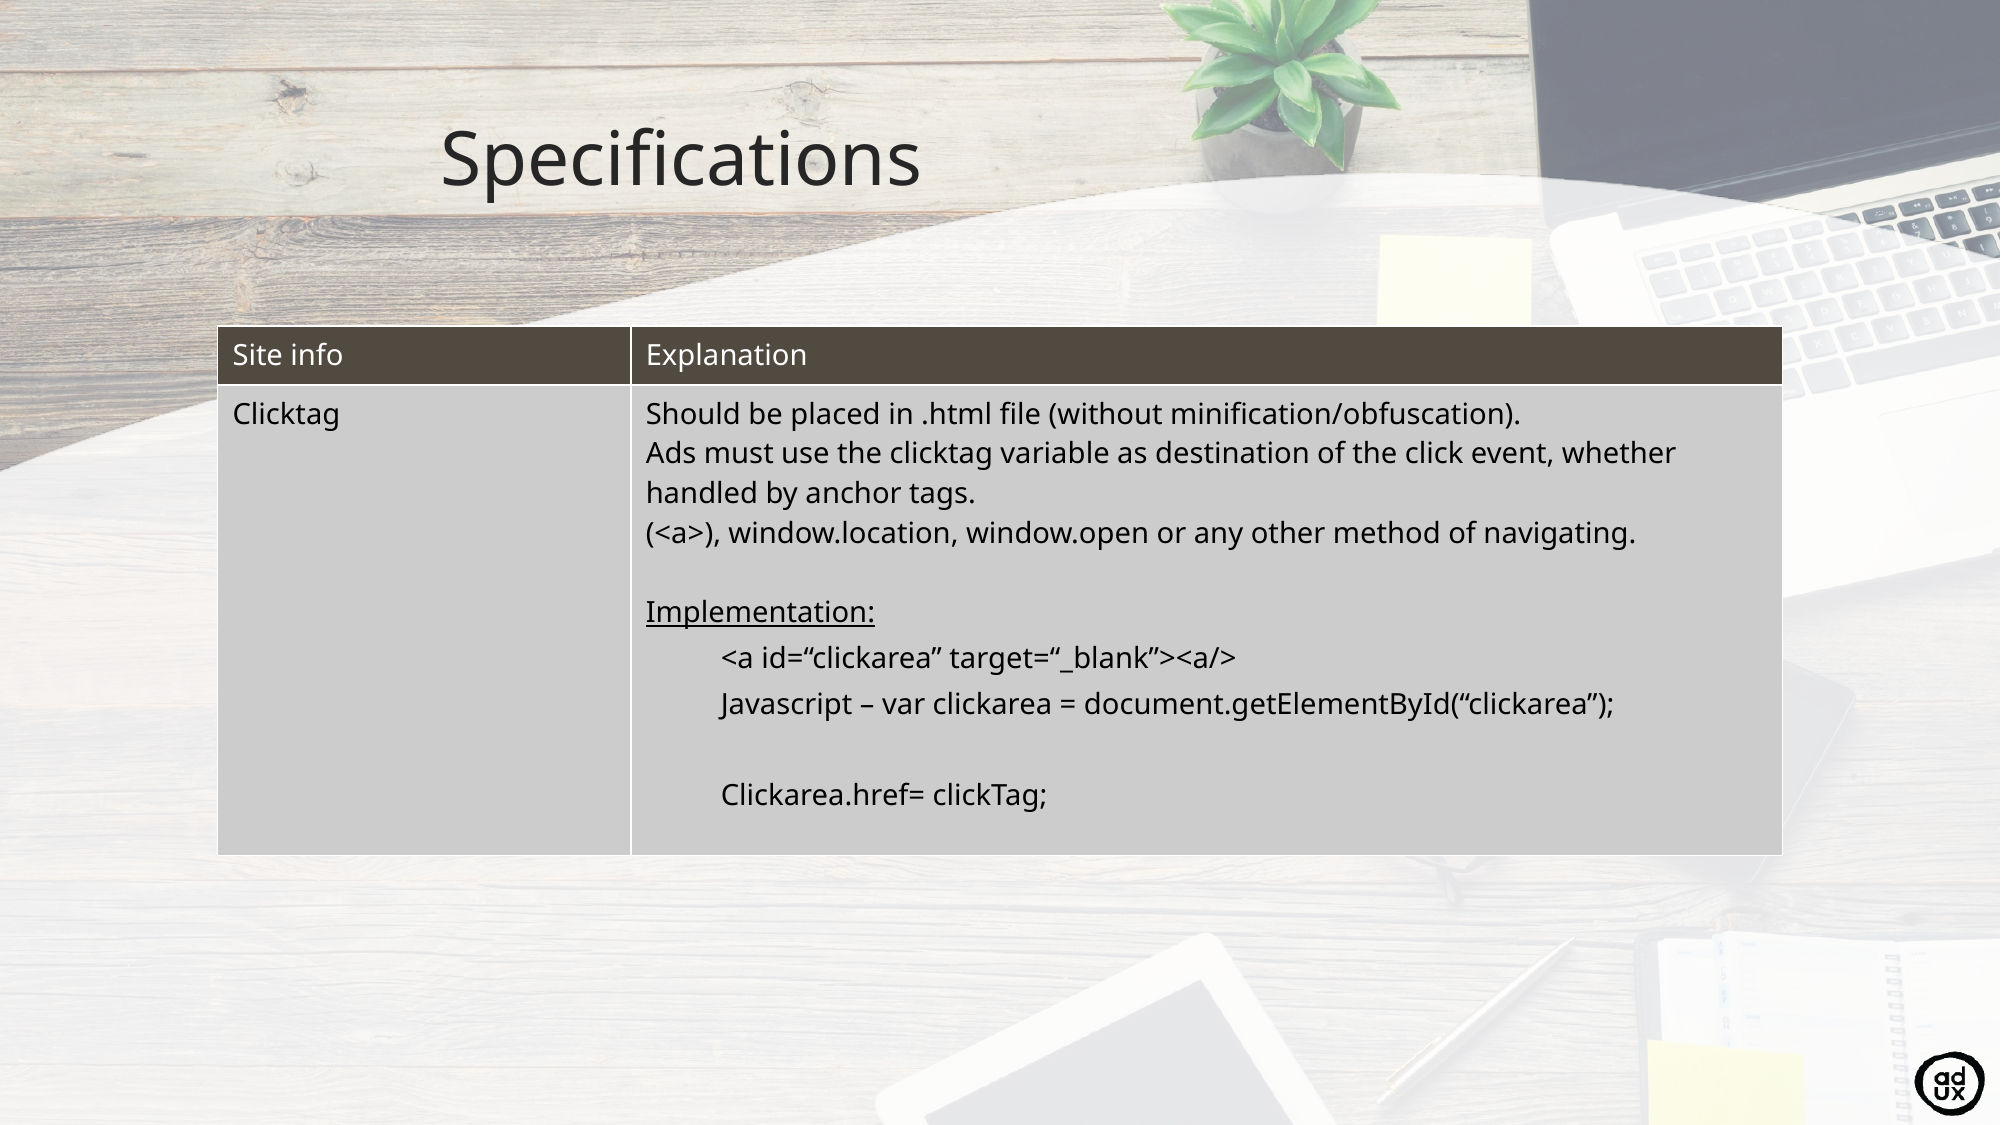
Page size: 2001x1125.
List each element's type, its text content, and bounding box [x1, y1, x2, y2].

picture [0, 173, 2000, 1125]
table_cell Should be placed in .html file (without minification/obfuscation). Ads must use the clicktag variable as destination of the click event, whether handled by anchor tags. (<a>), window.location, window.open or any other method of navigating. Implementation: <a id=“clickarea” target=“_blank”><a/> Javascript – var clickarea = document.getElementById(“clickarea”); Clickarea.href= clickTag; [632, 386, 1782, 855]
title Specifications [425, 102, 1888, 313]
table_header Site info [218, 327, 630, 384]
table_header Explanation [632, 327, 1782, 384]
table_cell Clicktag [218, 386, 630, 855]
